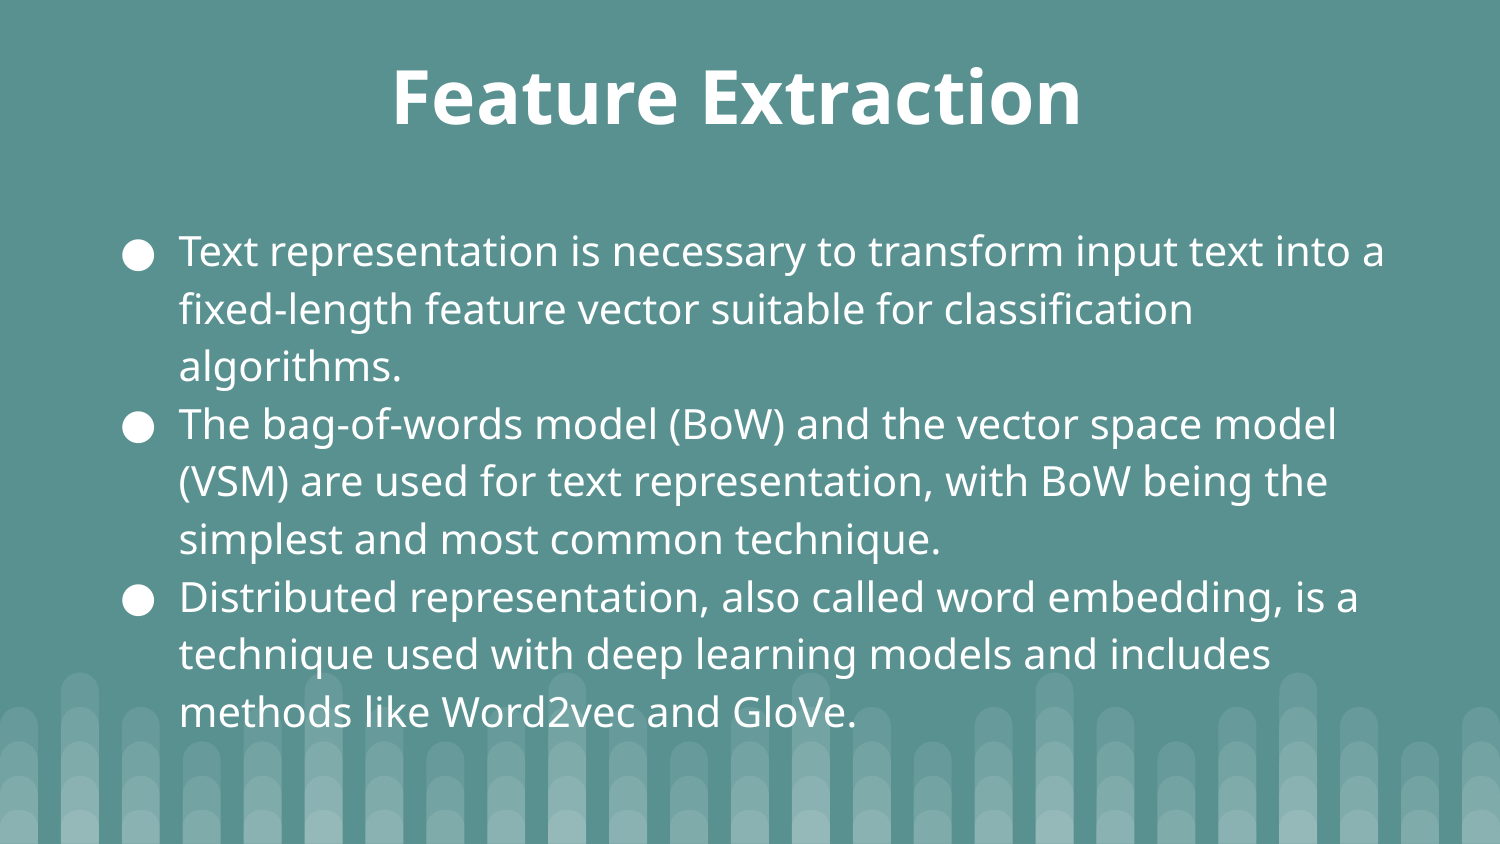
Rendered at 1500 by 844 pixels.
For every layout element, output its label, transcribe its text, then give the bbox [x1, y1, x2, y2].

list Text representation is necessary to transform input text into a fixed-length feature vector suitable for classification algorithms. The bag-of-words model (BoW) and the vector space model (VSM) are used for text representation, with BoW being the simplest and most common technique. Distributed representation, also called word embedding, is a technique used with deep learning models and includes methods like Word2vec and GloVe. [88, 202, 1423, 673]
title Feature Extraction [215, 23, 1260, 166]
